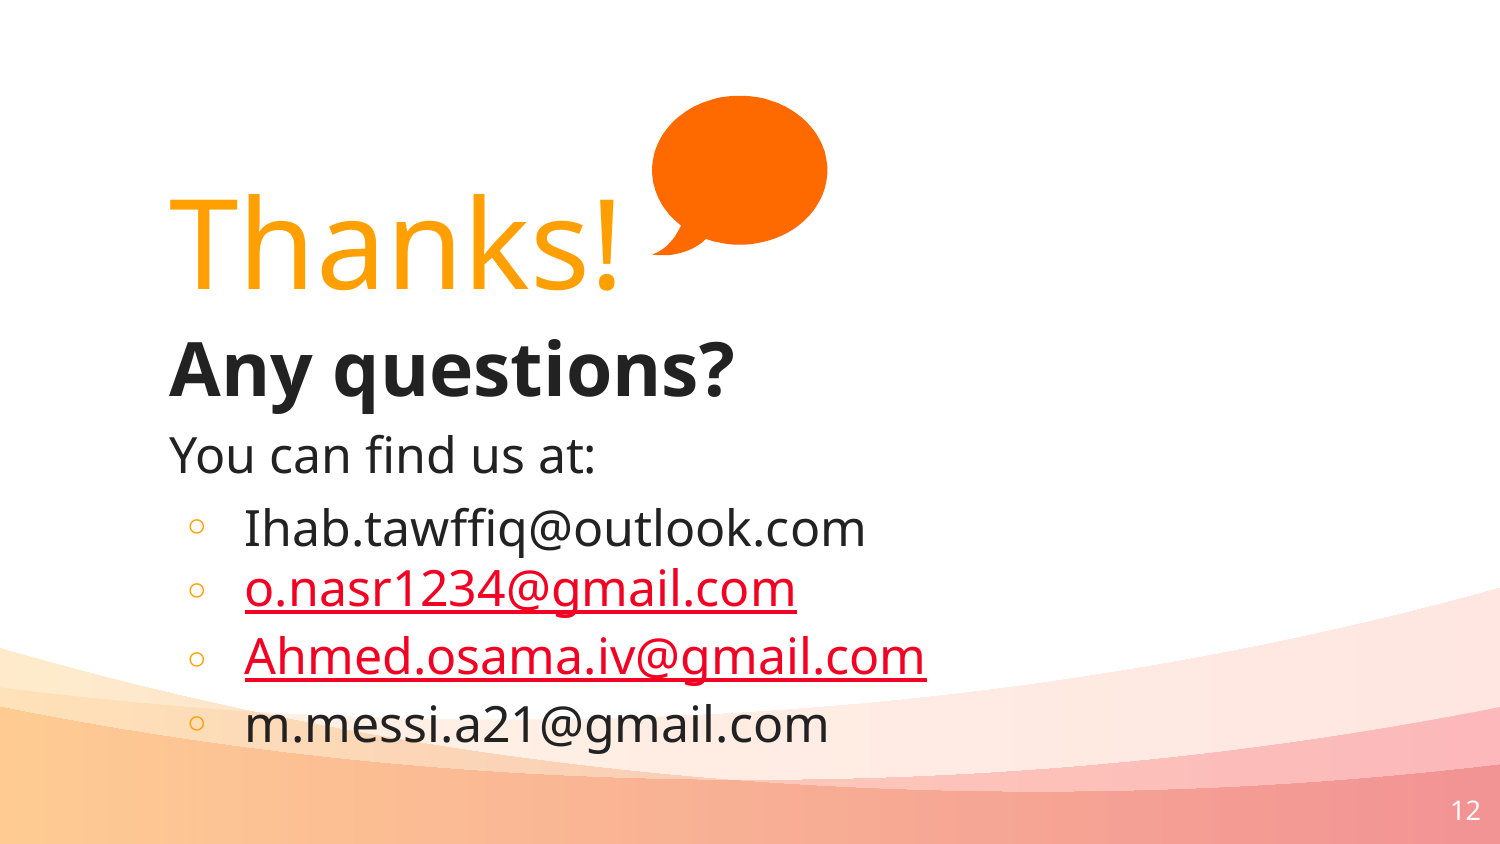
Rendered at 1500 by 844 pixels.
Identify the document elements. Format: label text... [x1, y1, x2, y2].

subtitle Any questions? You can find us at: Ihab.tawffiq@outlook.com o.nasr1234@gmail.com Ahmed.osama.iv@gmail.com m.messi.a21@gmail.com [169, 321, 1252, 822]
title Thanks! [169, 124, 1252, 315]
text_box [652, 95, 828, 256]
slide_number 12 [1391, 779, 1482, 844]
